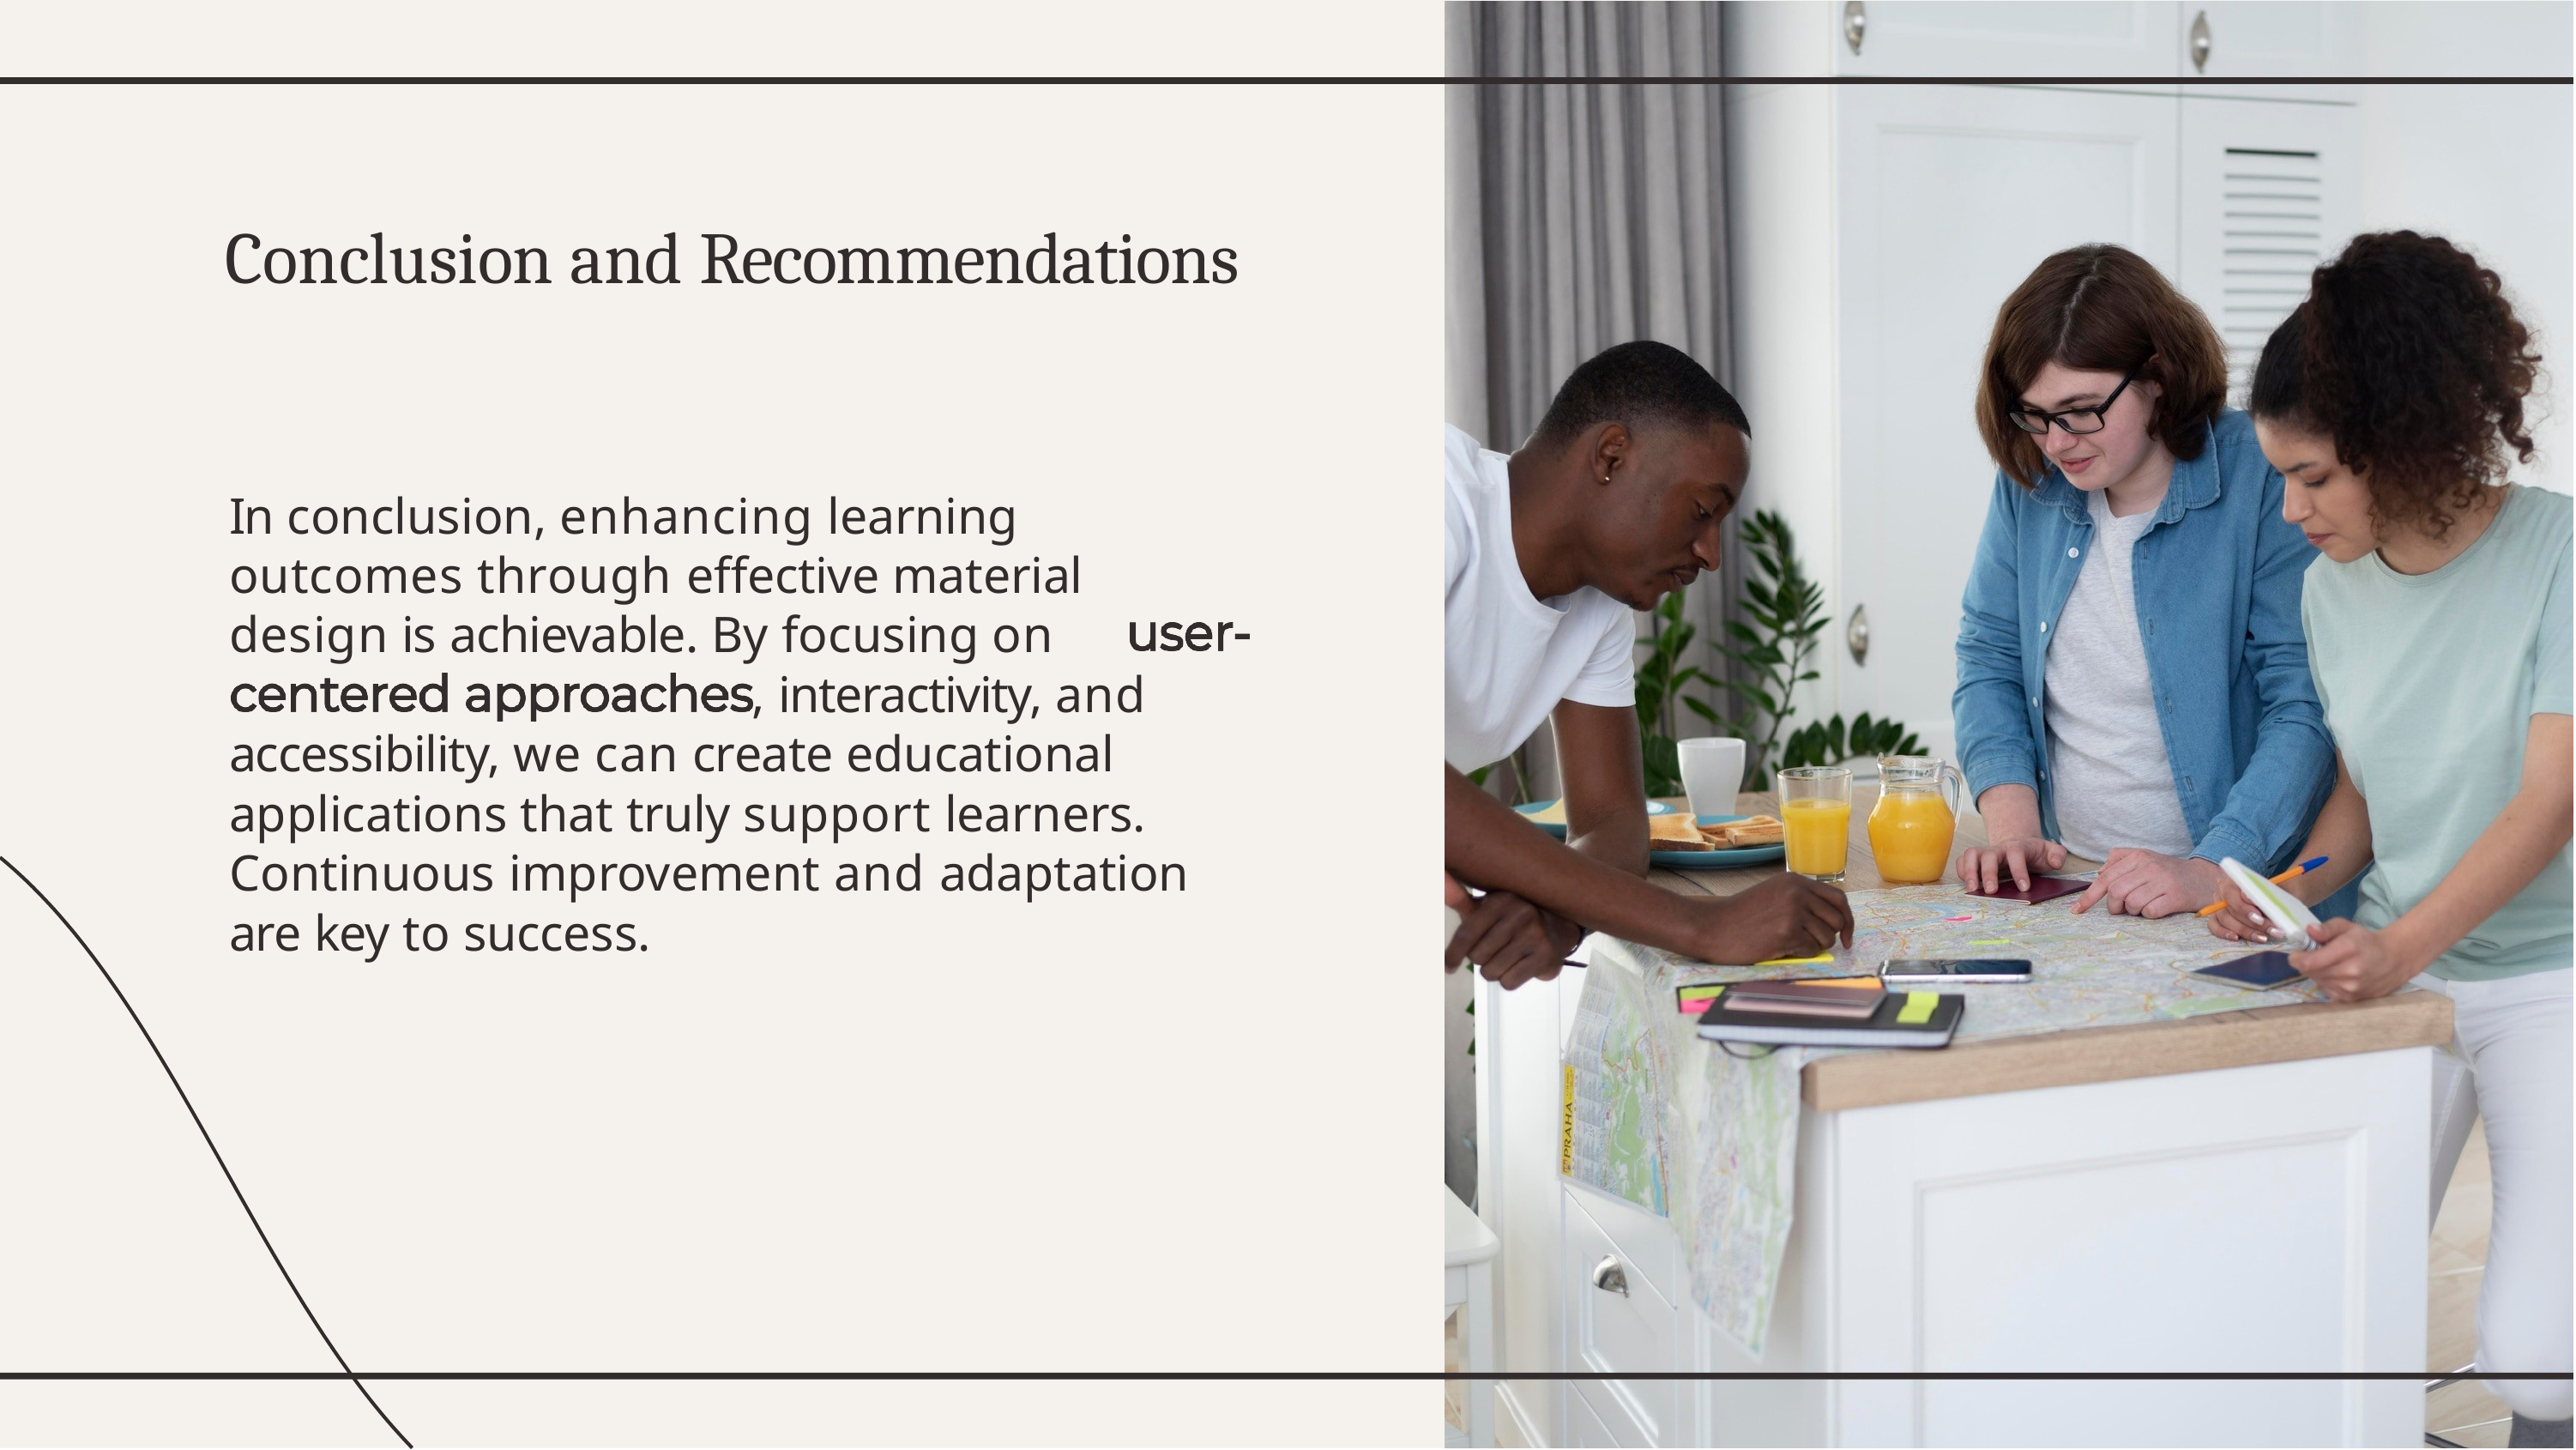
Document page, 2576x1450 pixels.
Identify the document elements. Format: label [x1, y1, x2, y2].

text_box [0, 1, 2574, 1448]
